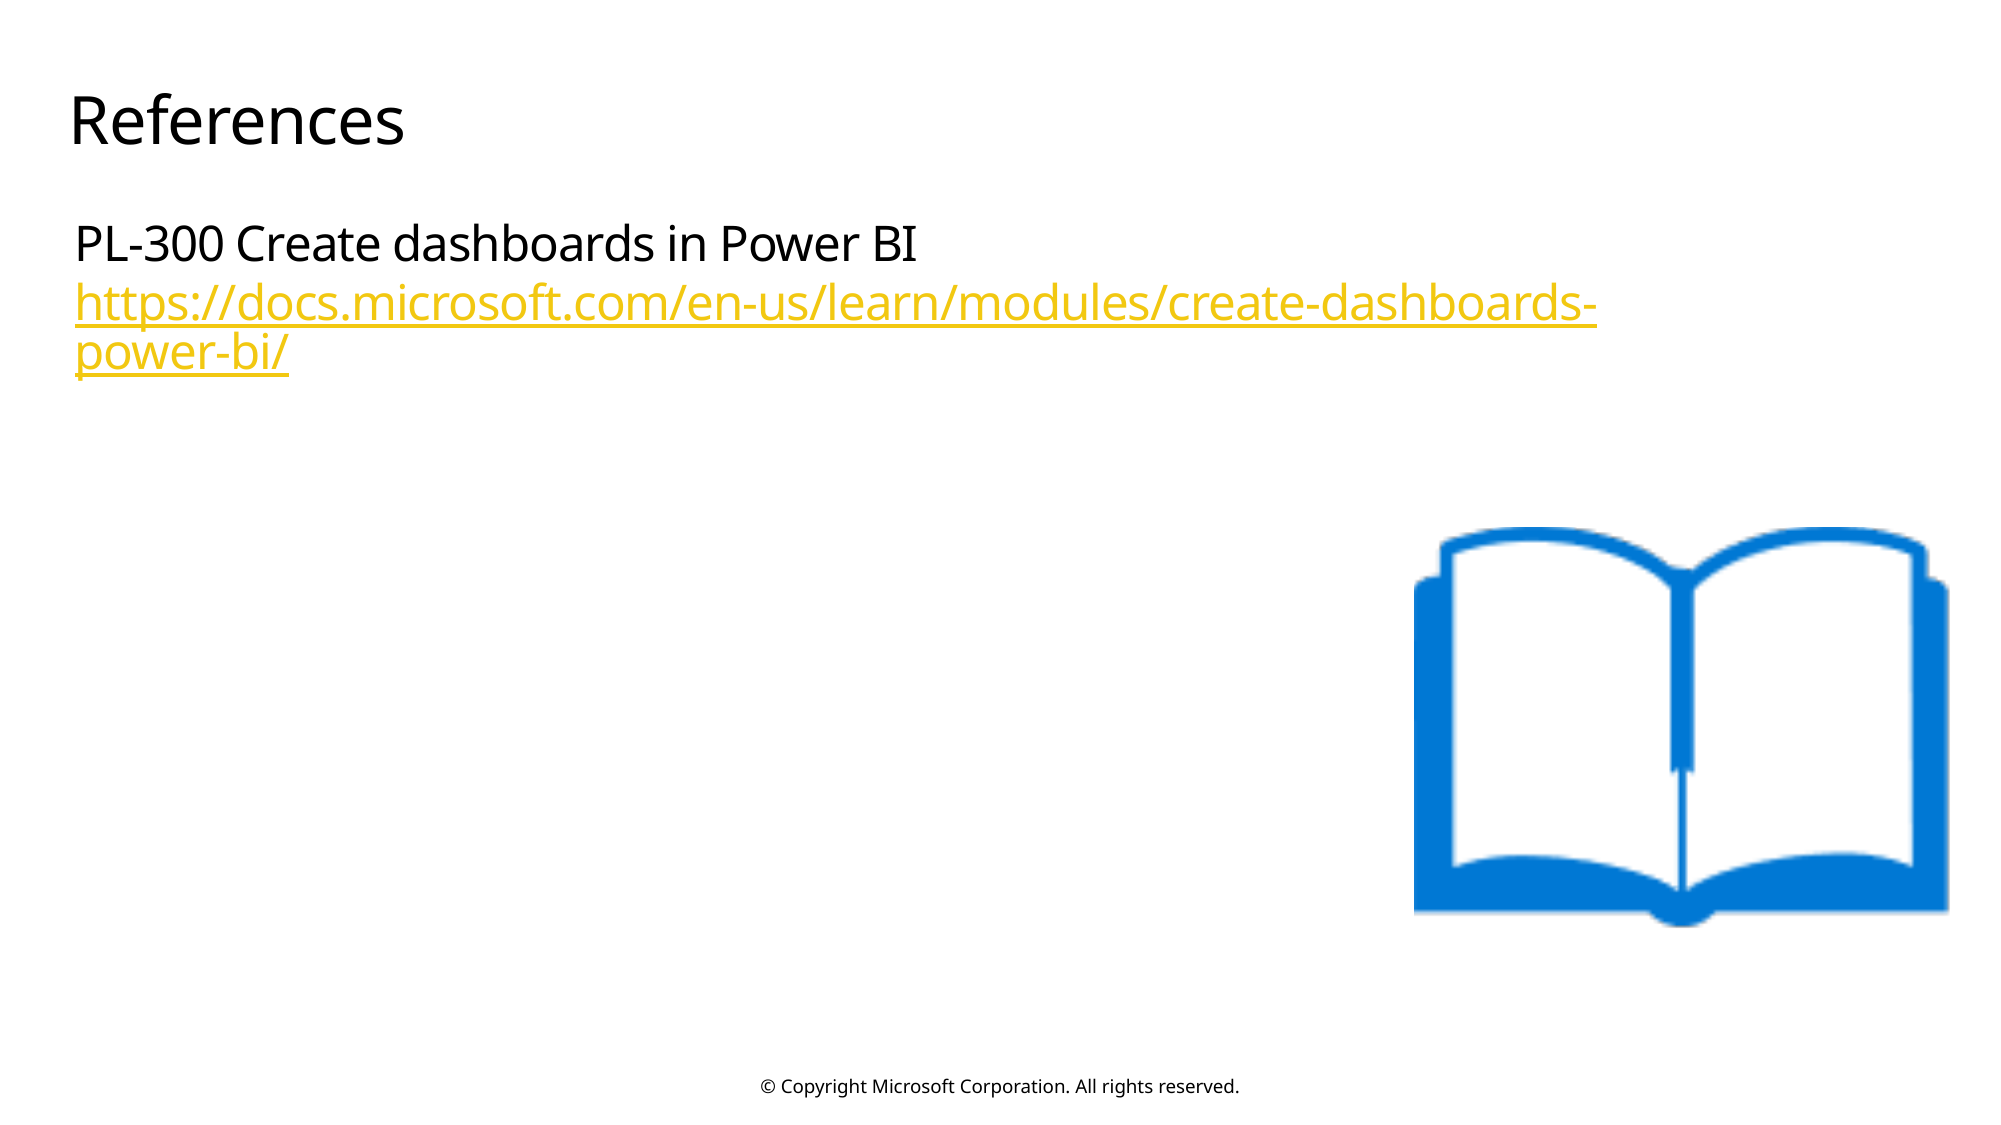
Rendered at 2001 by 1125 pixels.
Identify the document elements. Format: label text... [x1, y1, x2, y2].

title References [68, 72, 1930, 184]
picture [1413, 527, 1954, 941]
list PL-300 Create dashboards in Power BI https://docs.microsoft.com/en-us/learn/modules/create-dashboards-power-bi/ [74, 212, 1615, 851]
